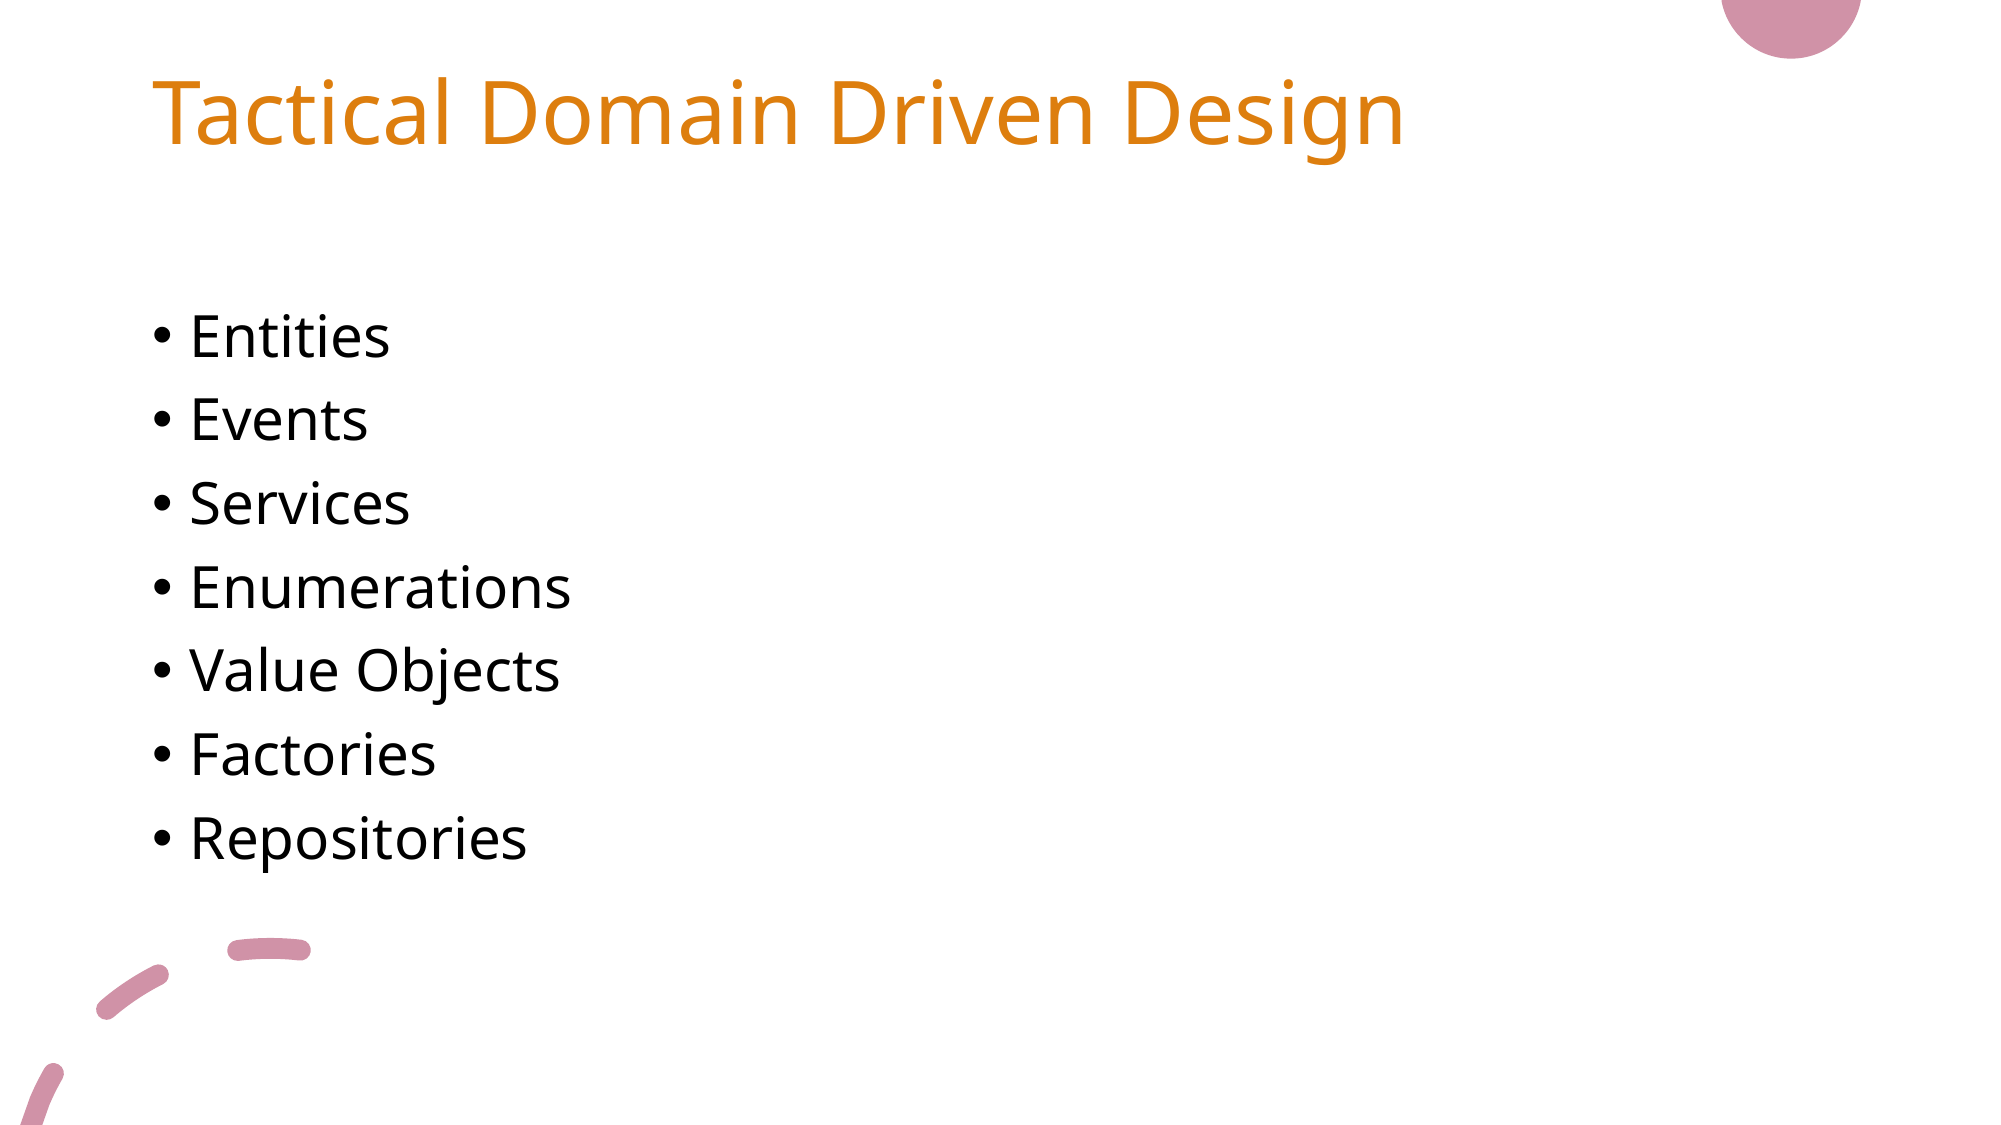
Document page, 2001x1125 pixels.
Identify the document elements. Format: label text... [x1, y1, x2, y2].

title Tactical Domain Driven Design [137, 59, 1863, 278]
list Entities Events Services Enumerations Value Objects Factories Repositories [137, 299, 1863, 933]
